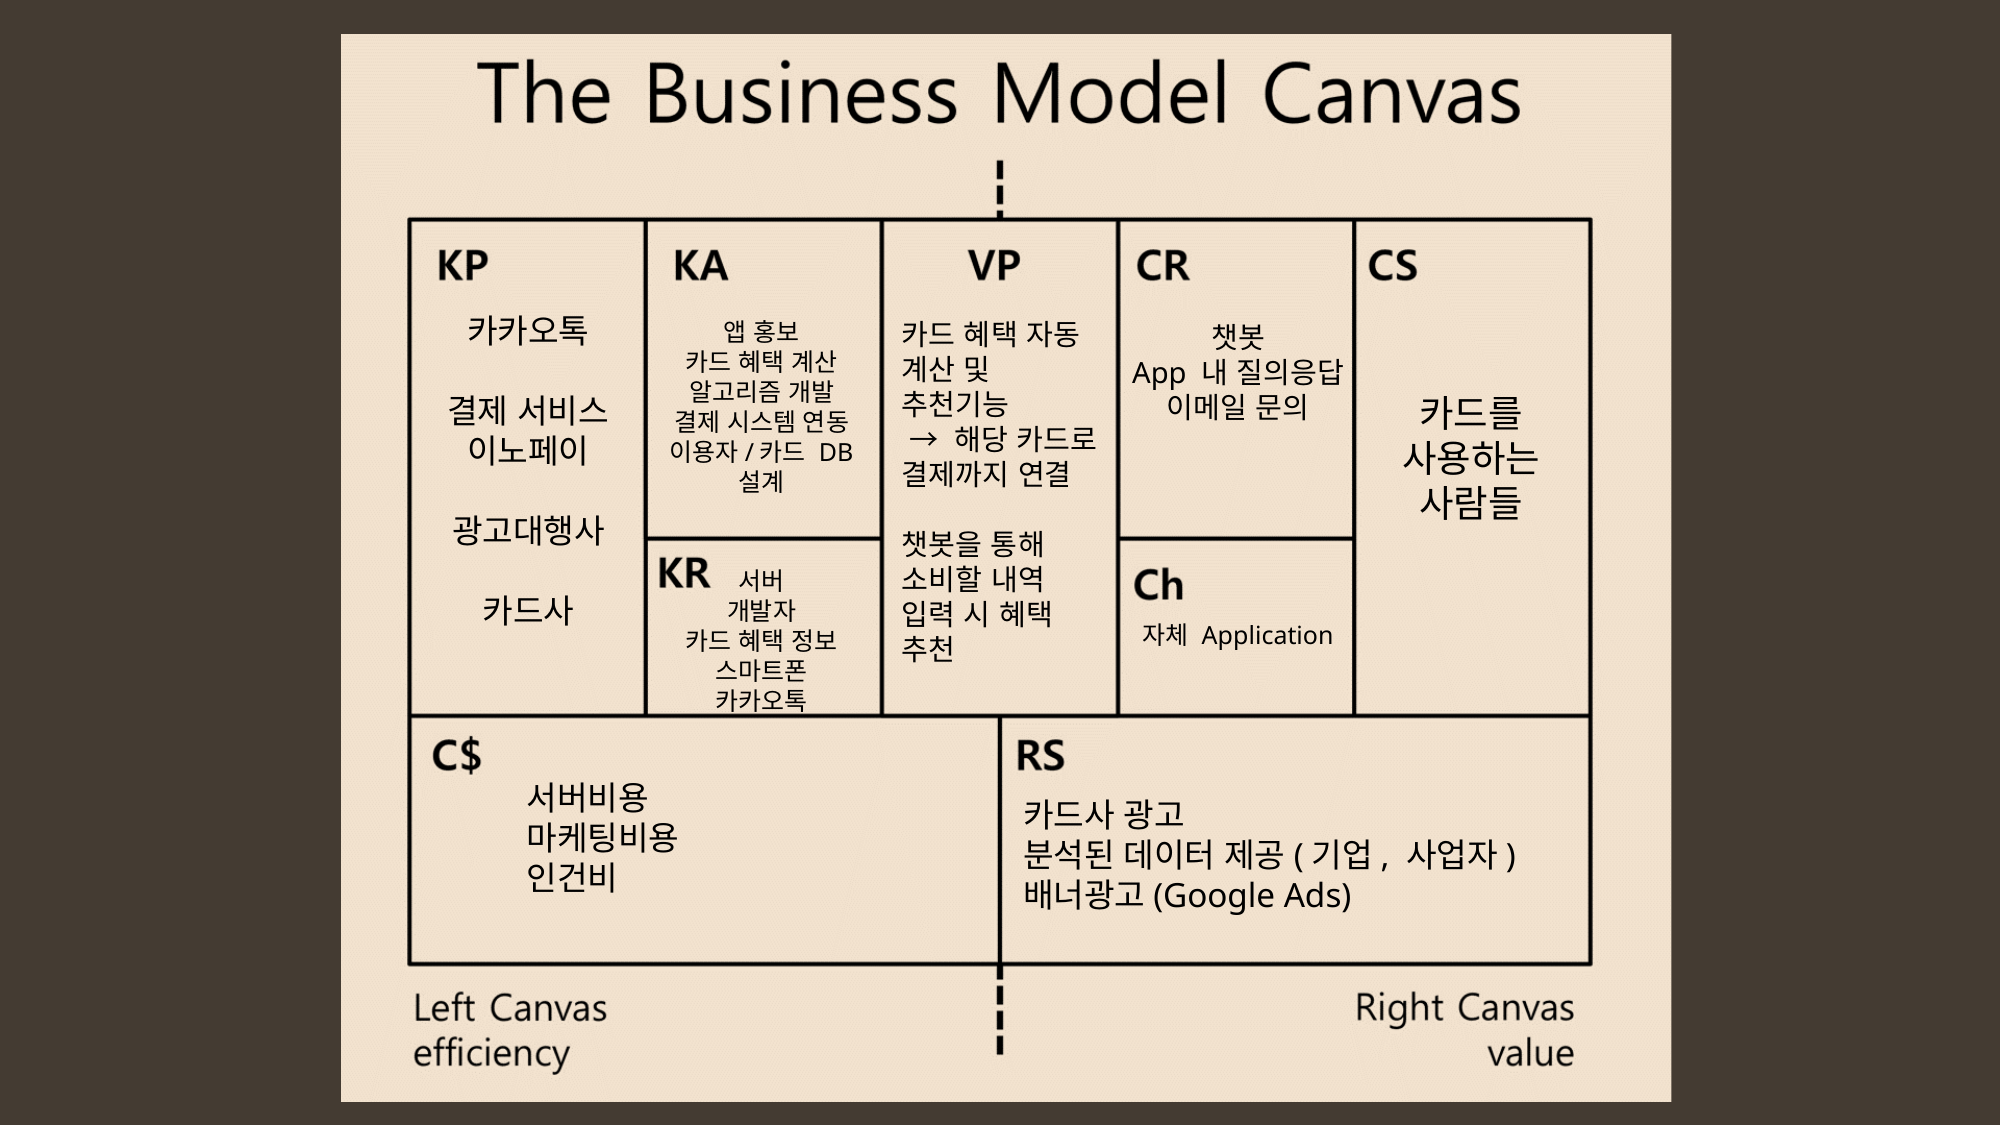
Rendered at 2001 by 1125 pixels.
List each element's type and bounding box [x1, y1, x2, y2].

picture [341, 34, 1672, 1102]
